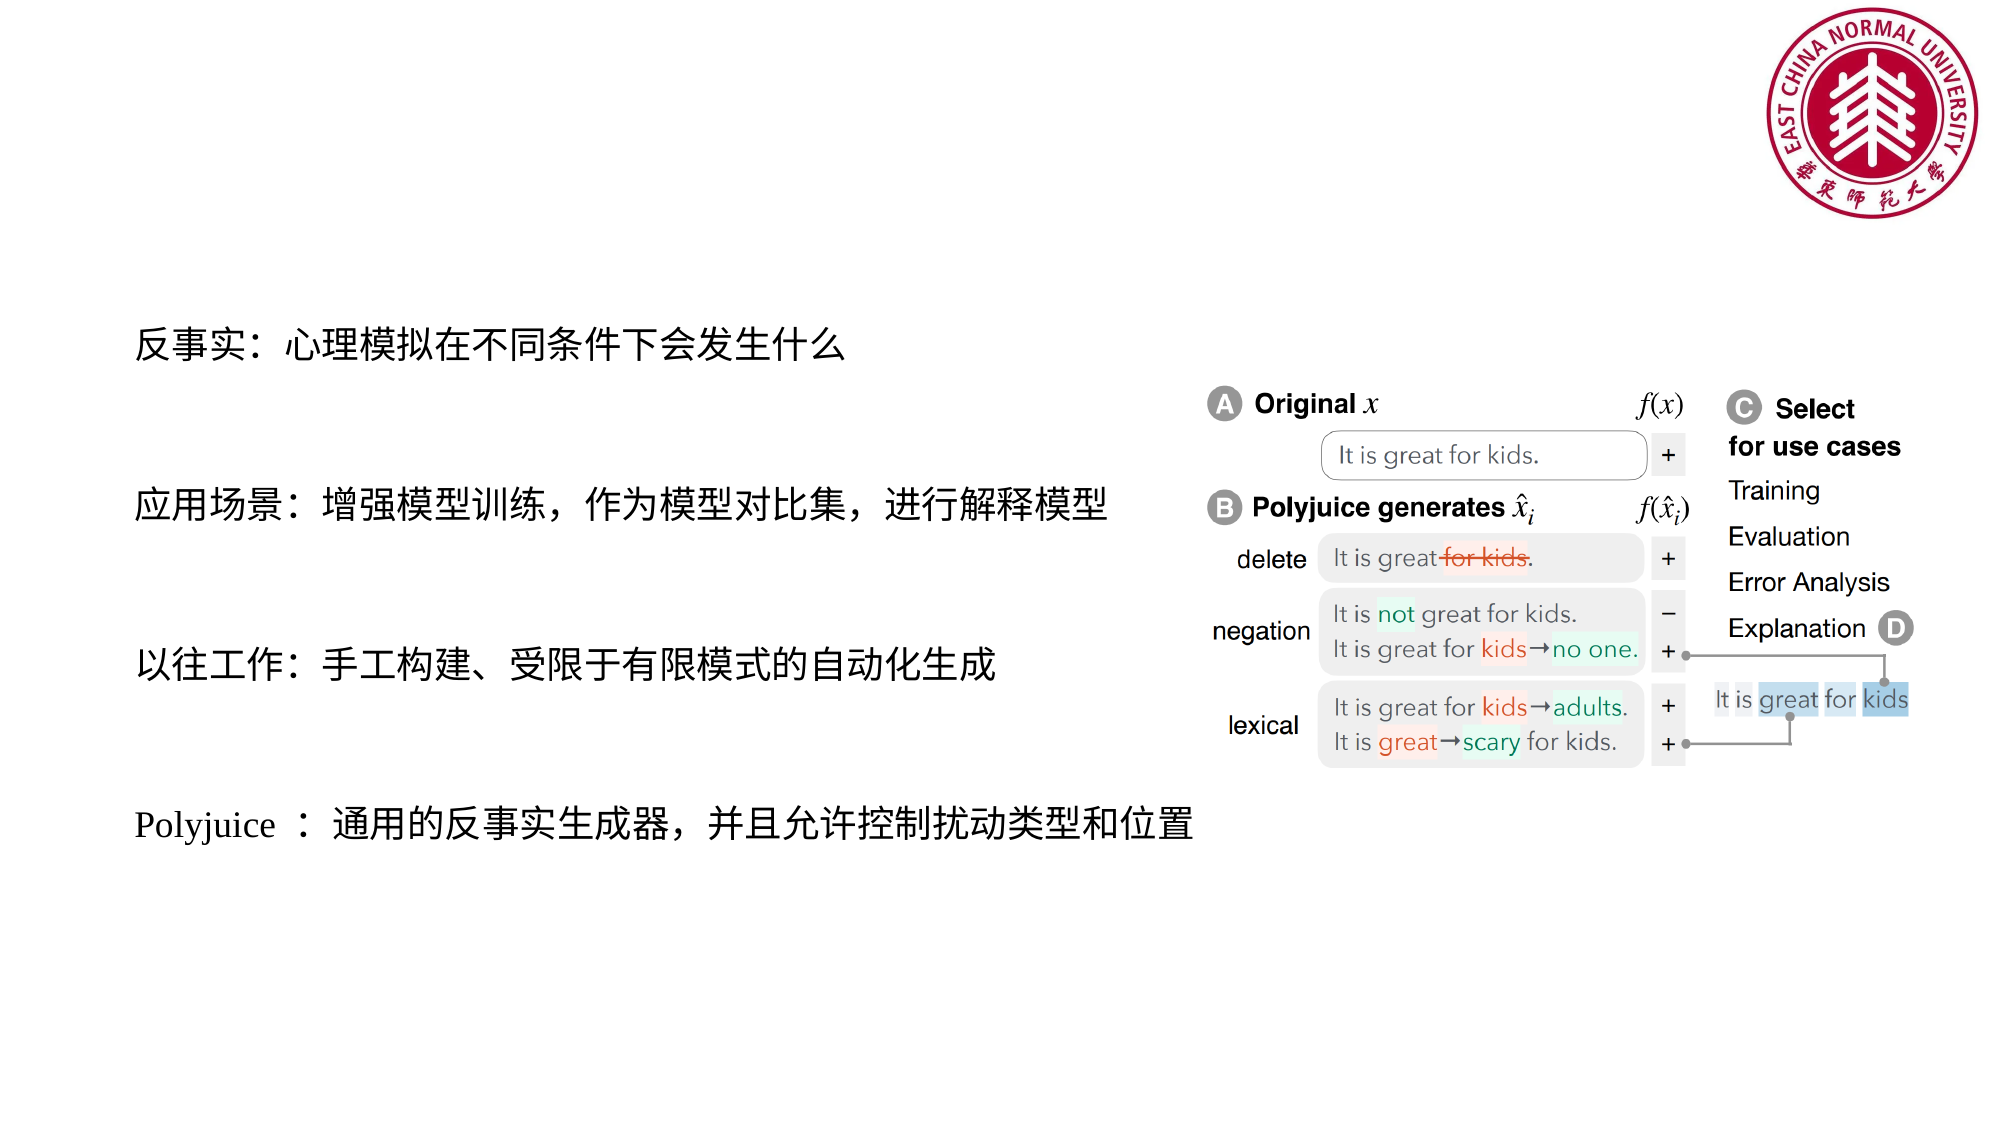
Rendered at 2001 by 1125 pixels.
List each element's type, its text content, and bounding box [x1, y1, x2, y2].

text_box Polyjuice ：通用的反事实生成器，并且允许控制扰动类型和位置 [119, 793, 1640, 853]
text_box 应用场景：增强模型训练，作为模型对比集，进行解释模型 [119, 473, 1177, 534]
text_box 以往工作：手工构建、受限于有限模式的自动化生成 [119, 633, 1177, 693]
picture [1177, 374, 1926, 784]
text_box 反事实：心理模拟在不同条件下会发生什么 [119, 313, 1640, 374]
picture [1749, 0, 2000, 252]
